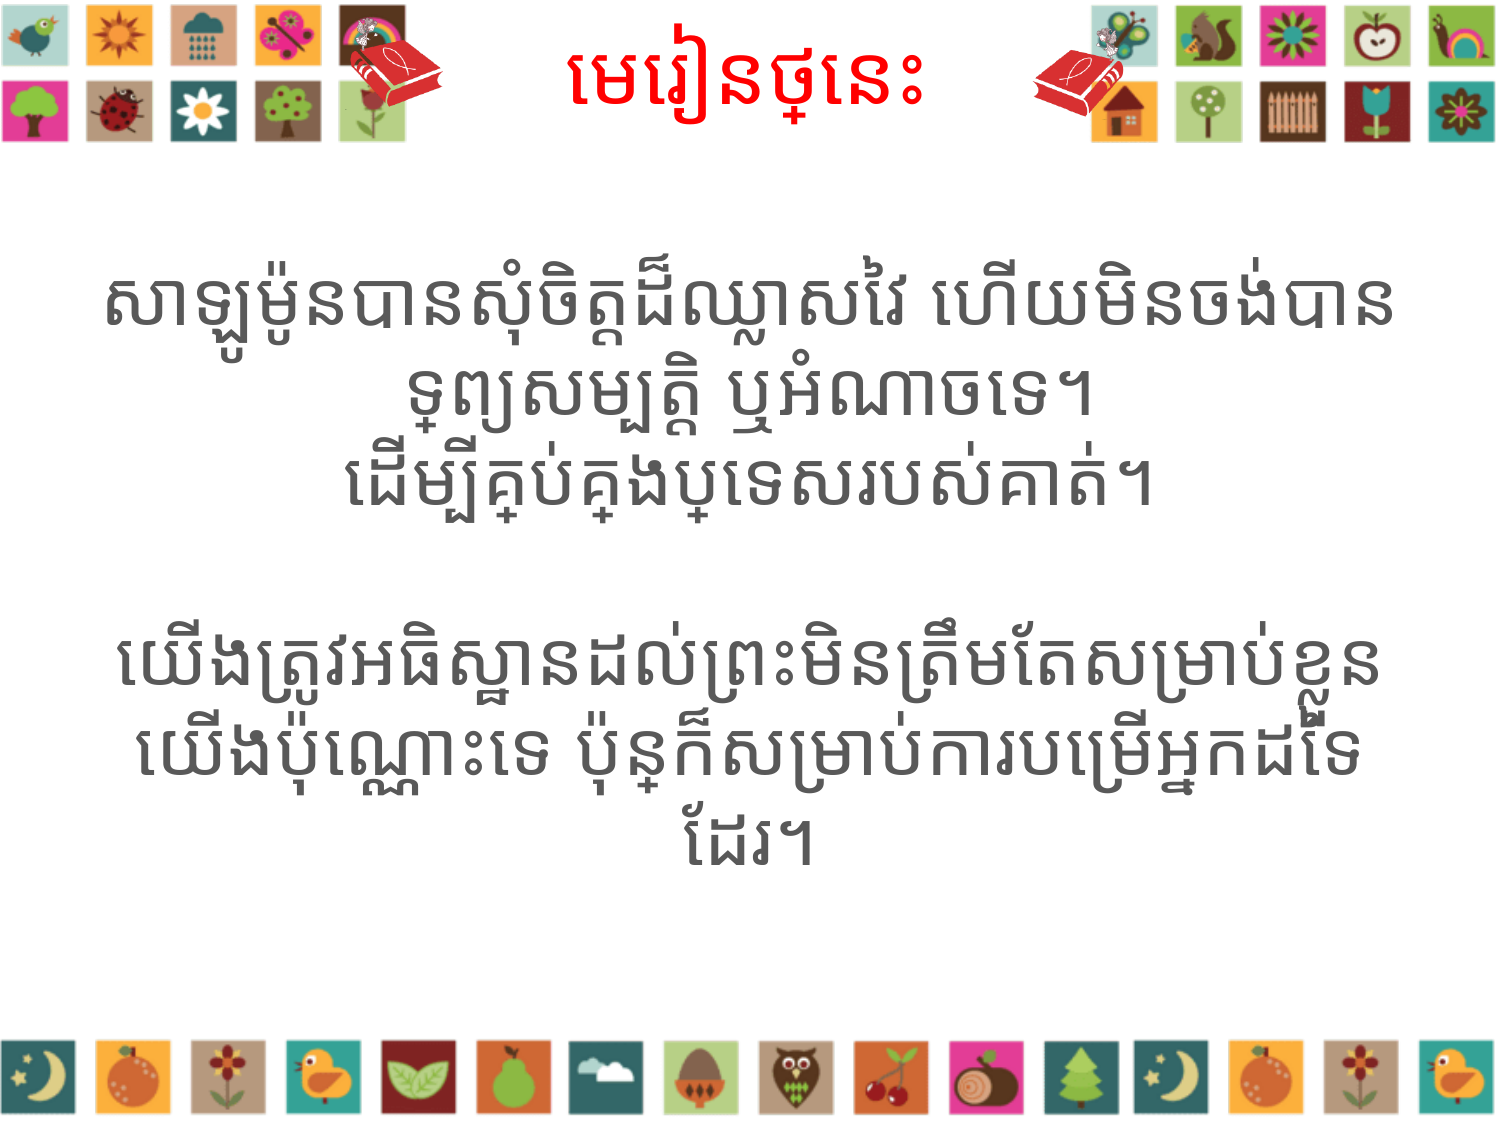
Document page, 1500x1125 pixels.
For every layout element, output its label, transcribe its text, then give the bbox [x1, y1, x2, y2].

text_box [0, 1028, 1500, 1118]
text_box សាឡូម៉ូន​បាន​សុំ​ចិត្ត​ដ៏​ឈ្លាស​វៃ ហើយ​មិន​ចង់​បាន​ទ្រព្យ​សម្បត្តិ ឬ​អំណាច​ទេ។ ដើម្បីគ្រប់គ្រងប្រទេសរបស់គាត់។ យើង​ត្រូវ​អធិស្ឋាន​ដល់​ព្រះ​មិន​ត្រឹម​តែ​សម្រាប់​ខ្លួន​យើង​ប៉ុណ្ណោះ​ទេ ប៉ុន្តែ​ក៏​សម្រាប់​ការ​បម្រើ​អ្នក​ដទៃ​ដែរ។ [76, 243, 1424, 889]
picture [1001, 3, 1500, 150]
picture [0, 2, 475, 150]
text_box មេរៀនថ្ងៃនេះ [425, 13, 1077, 129]
